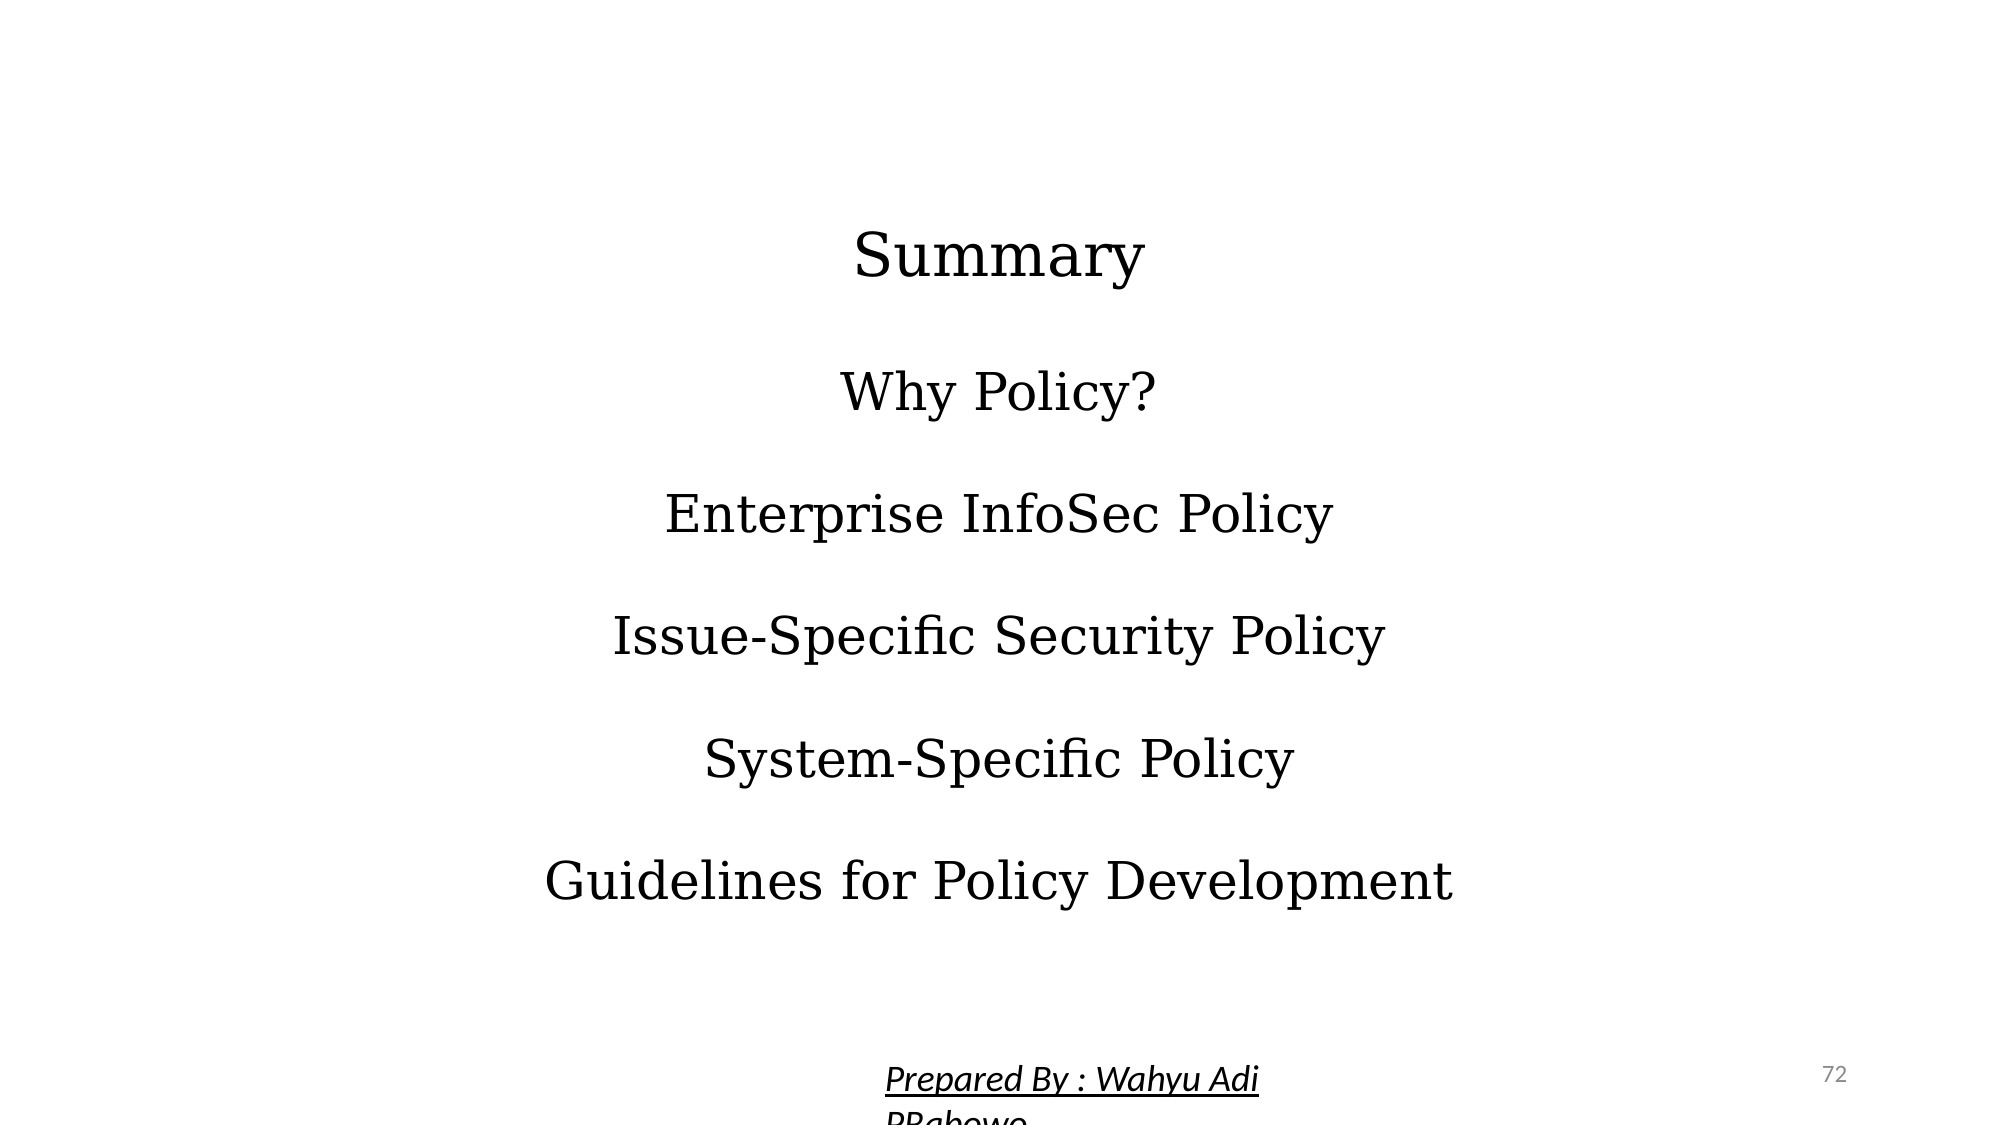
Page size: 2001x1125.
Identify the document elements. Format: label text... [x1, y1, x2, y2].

slide_number 72 [1412, 1042, 1863, 1103]
text_box Summary Why Policy? Enterprise InfoSec Policy Issue-Specific Security Policy System-Specific Policy Guidelines for Policy Development [292, 219, 1707, 912]
text_box Prepared By : Wahyu Adi PRabowo [870, 1046, 1331, 1125]
